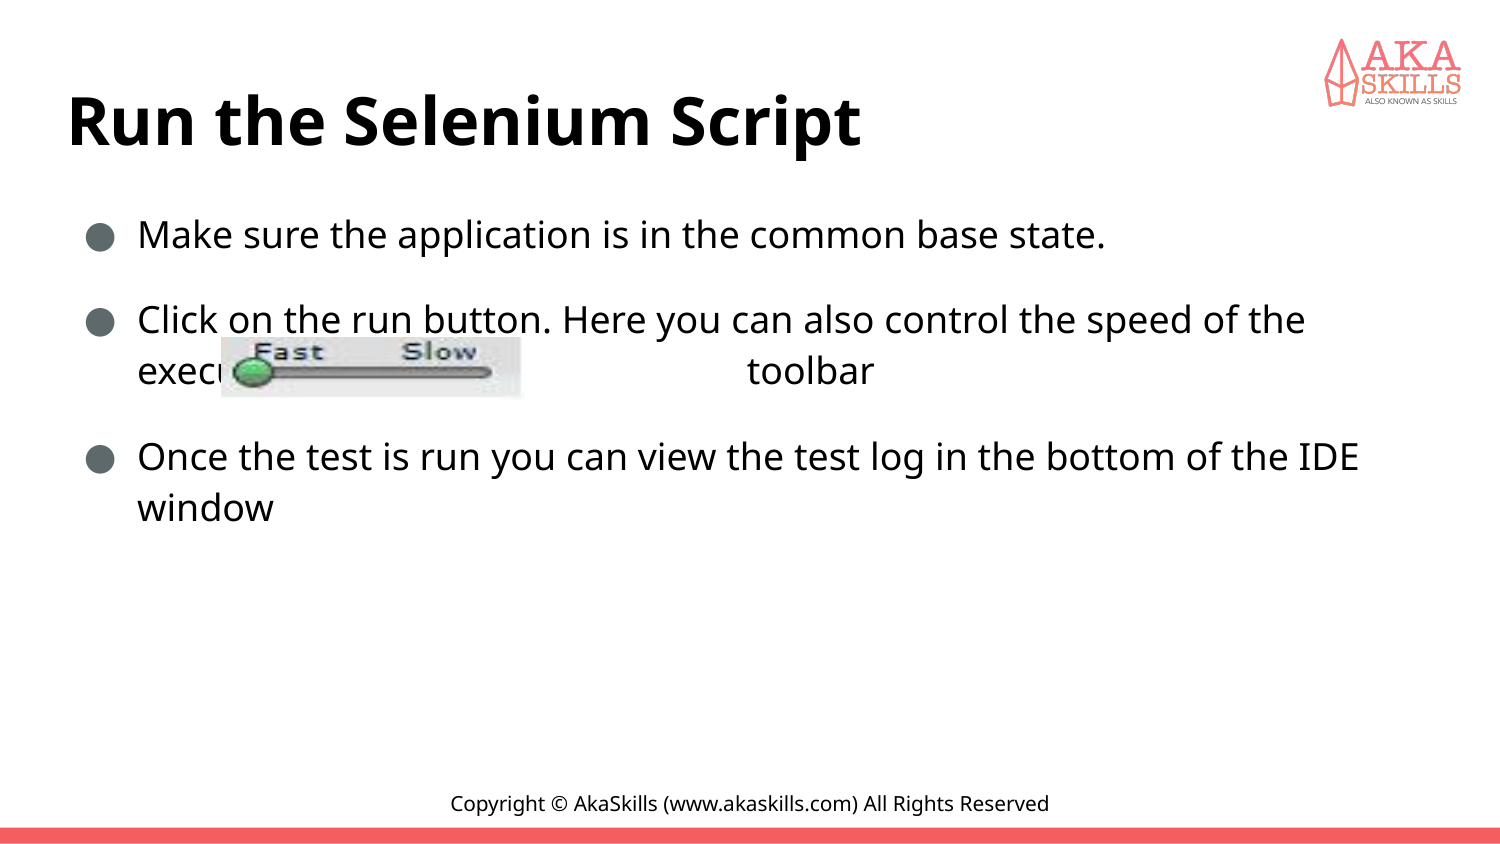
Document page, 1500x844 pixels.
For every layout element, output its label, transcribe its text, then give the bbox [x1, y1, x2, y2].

picture [1320, 33, 1469, 114]
list Make sure the application is in the common base state. Click on the run button. Here you can also control the speed of the execution using the toolbar Once the test is run you can view the test log in the bottom of the IDE window [51, 189, 1449, 750]
title Run the Selenium Script [51, 64, 1449, 167]
picture [221, 336, 525, 400]
